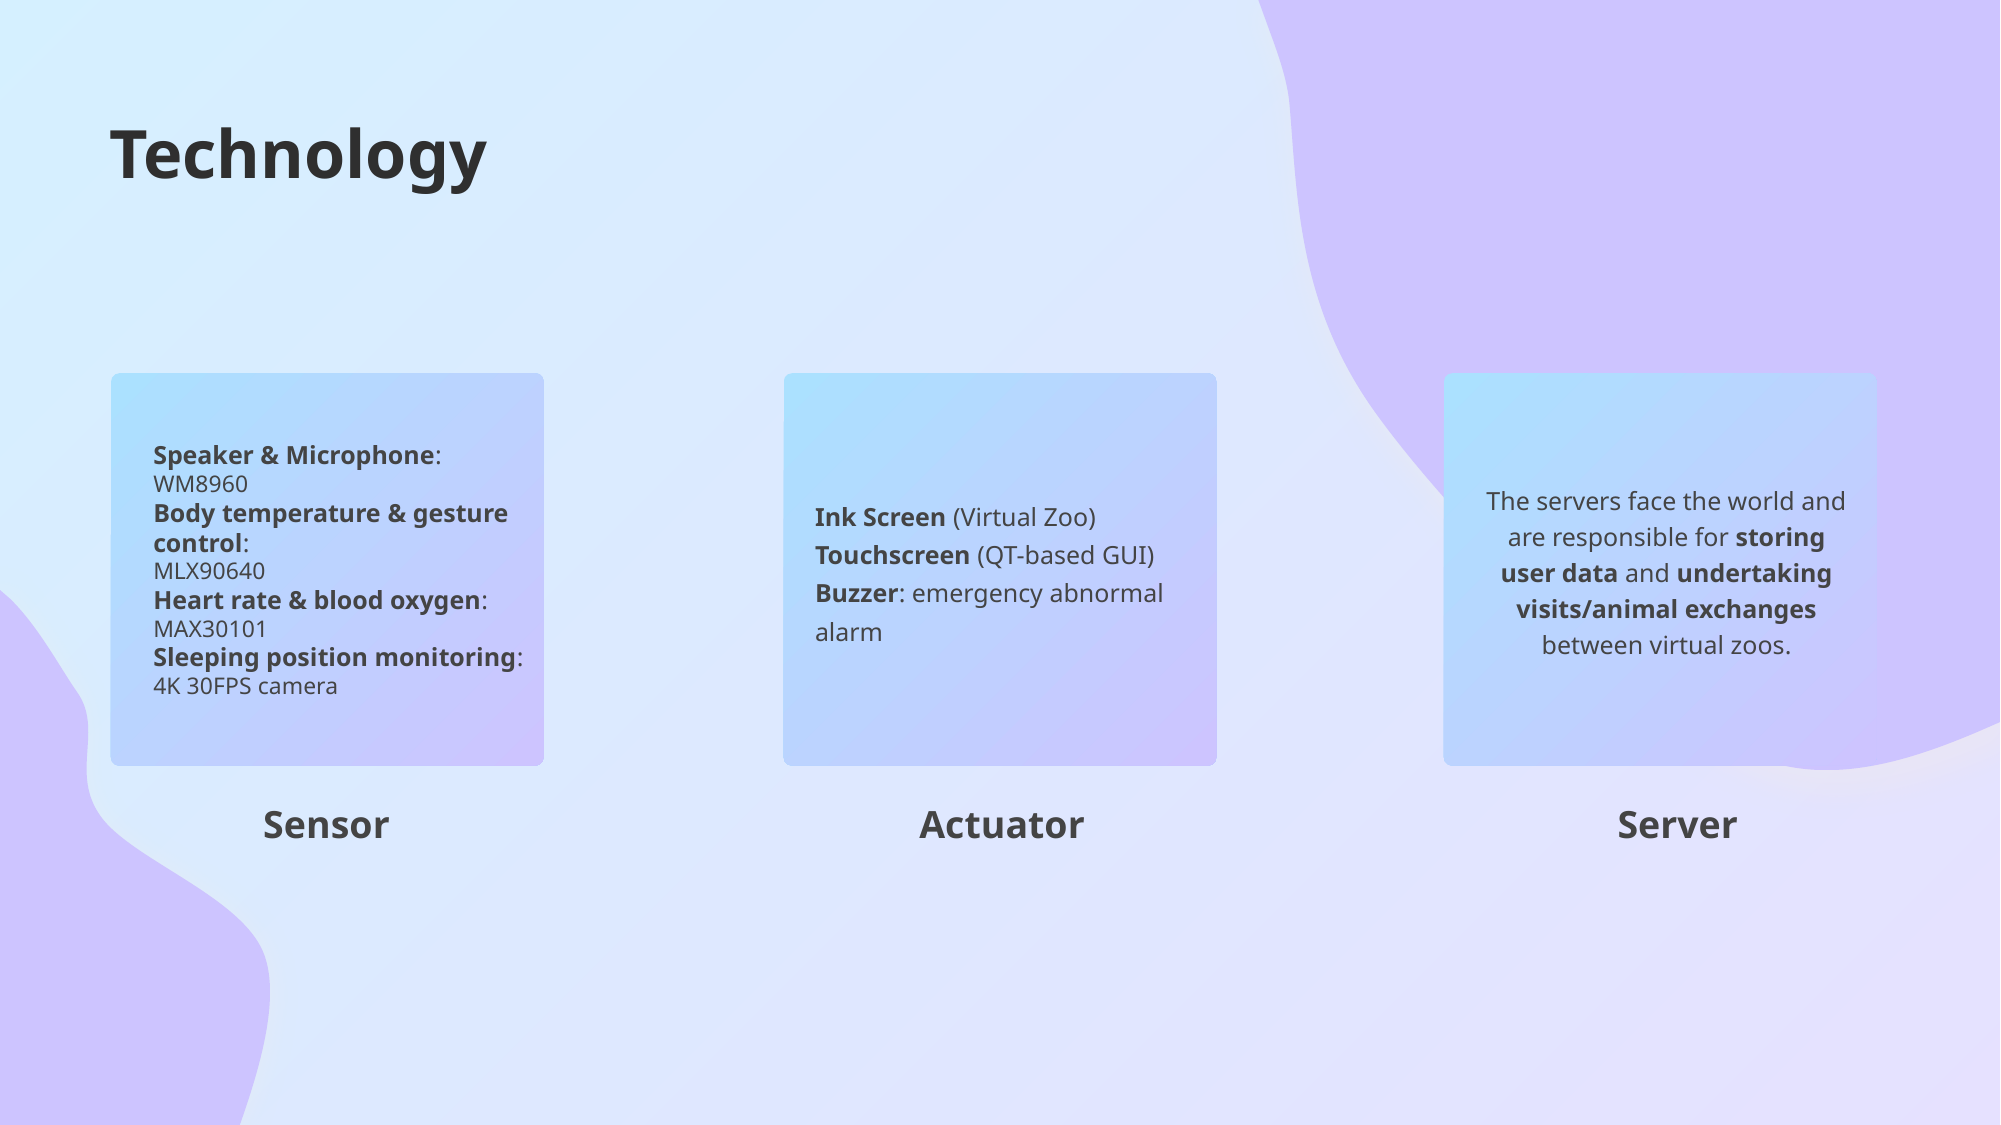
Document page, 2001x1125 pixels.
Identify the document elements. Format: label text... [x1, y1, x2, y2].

text_box Server [1555, 787, 1800, 860]
title Technology [94, 104, 1876, 308]
text_box Actuator [879, 786, 1125, 861]
text_box Sensor [204, 786, 449, 861]
text_box Speaker & Microphone: WM8960 Body temperature & gesture control: MLX90640 Heart rate & blood oxygen: MAX30101 Sleeping position monitoring: 4K 30FPS camera [108, 402, 585, 737]
text_box Ink Screen (Virtual Zoo) Touchscreen (QT-based GUI) Buzzer: emergency abnormal alarm [781, 466, 1216, 673]
text_box The servers face the world and are responsible for storing user data and undertaking visits/animal exchanges between virtual zoos. [1442, 449, 1892, 690]
